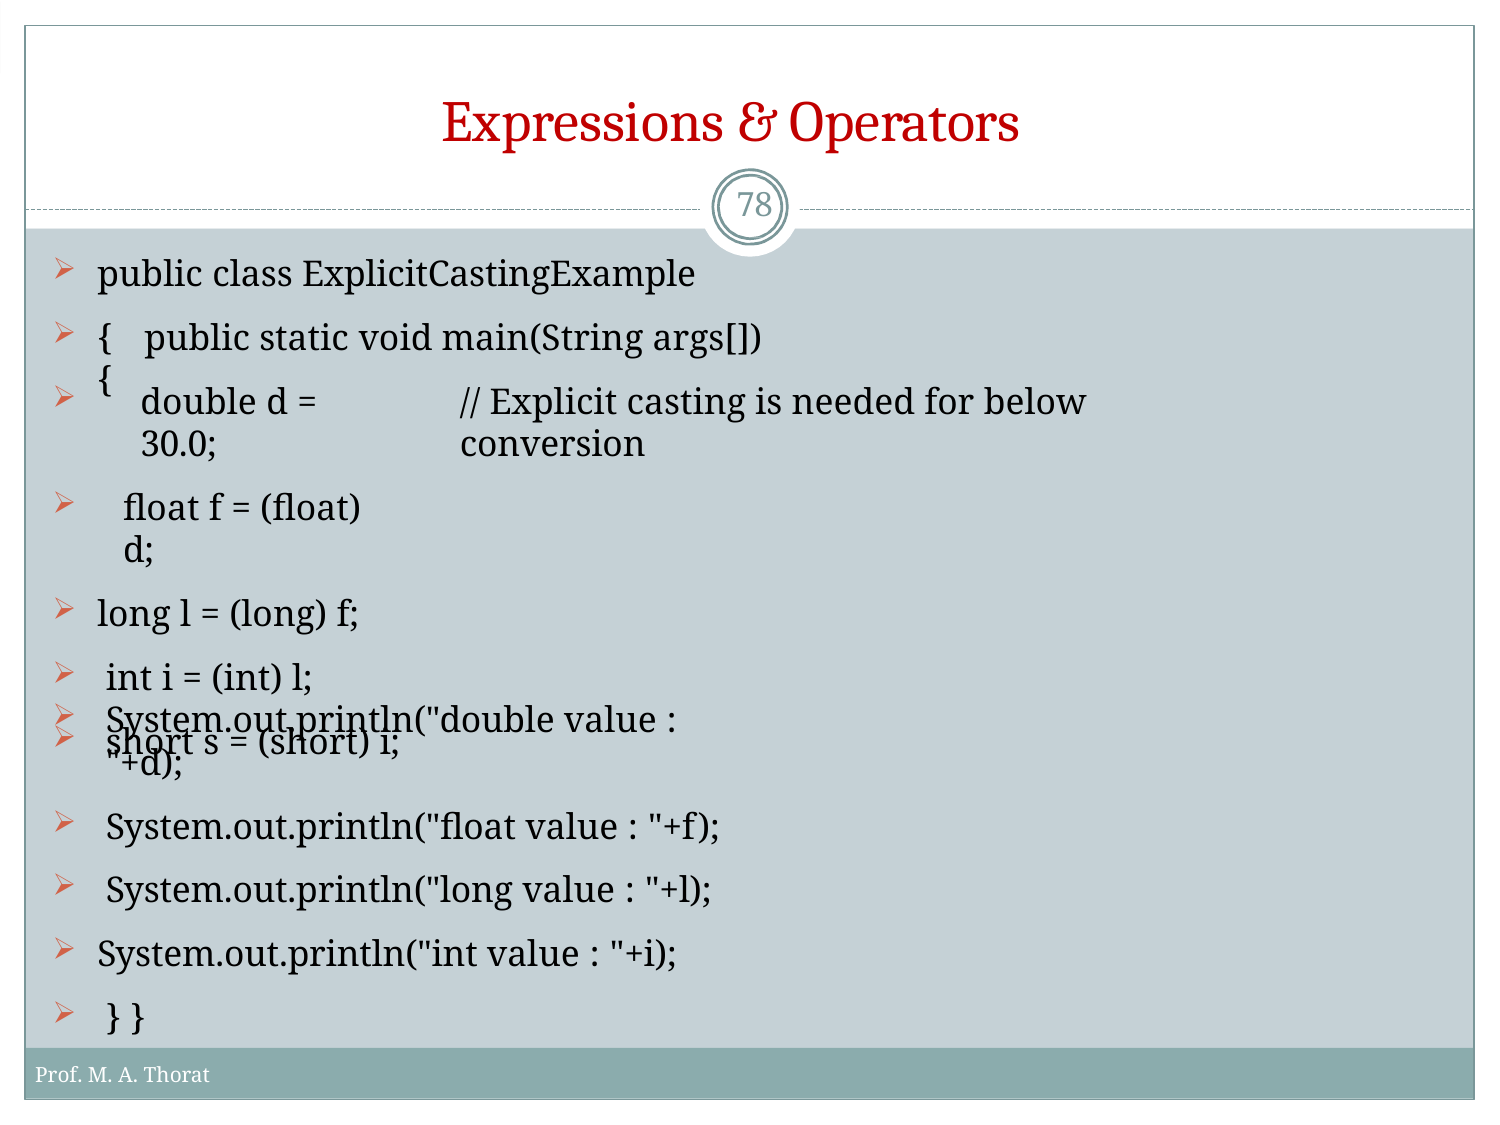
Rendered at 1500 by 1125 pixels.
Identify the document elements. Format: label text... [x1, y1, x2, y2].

text_box // Explicit casting is needed for below conversion [457, 376, 1235, 464]
footer Prof. M. A. Thorat [33, 1061, 331, 1091]
text_box 78 public class ExplicitCastingExample { public static void main(String args[]) { [50, 181, 774, 400]
text_box System.out.println("double value : "+d); System.out.println("float value : "+f); System.out.println("long value : "+l); System.out.println("int value : "+i); } } [50, 674, 739, 1038]
title Expressions & Operators [151, 80, 1349, 271]
text_box double d = 30.0; float f = (float) d; long l = (long) f; int i = (int) l; short s = (short) i; [50, 400, 402, 674]
